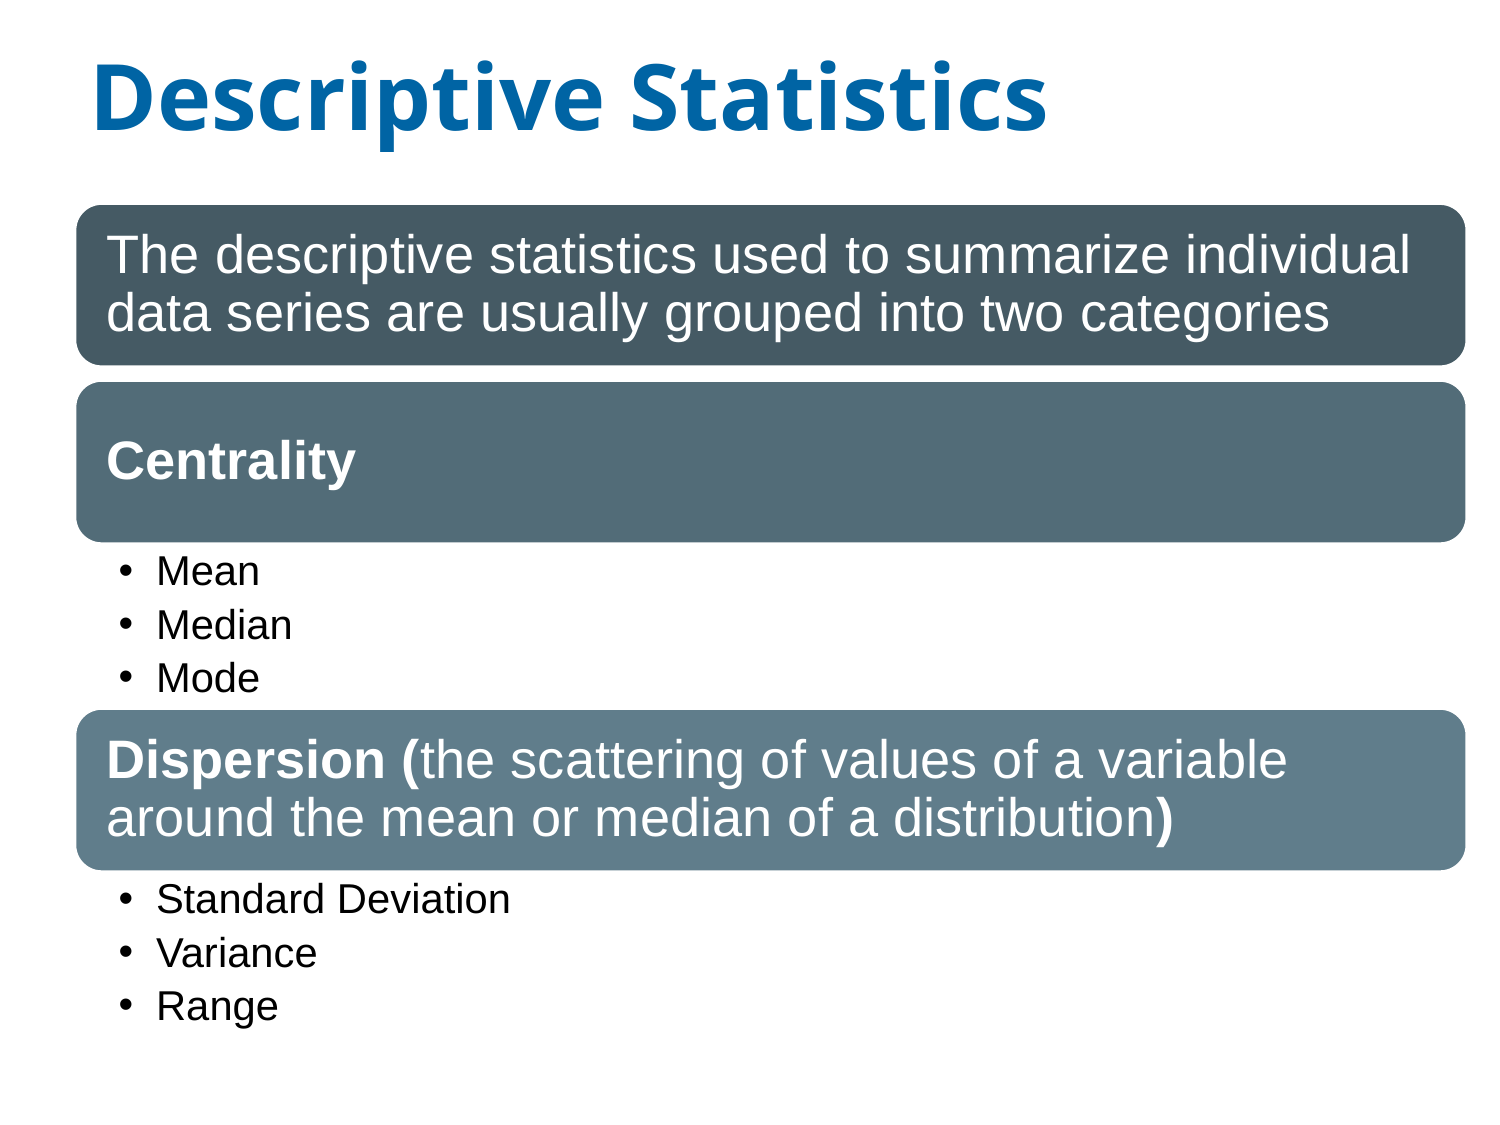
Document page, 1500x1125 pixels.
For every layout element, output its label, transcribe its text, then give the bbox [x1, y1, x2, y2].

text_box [73, 189, 1468, 1049]
title Descriptive Statistics [74, 28, 1468, 174]
